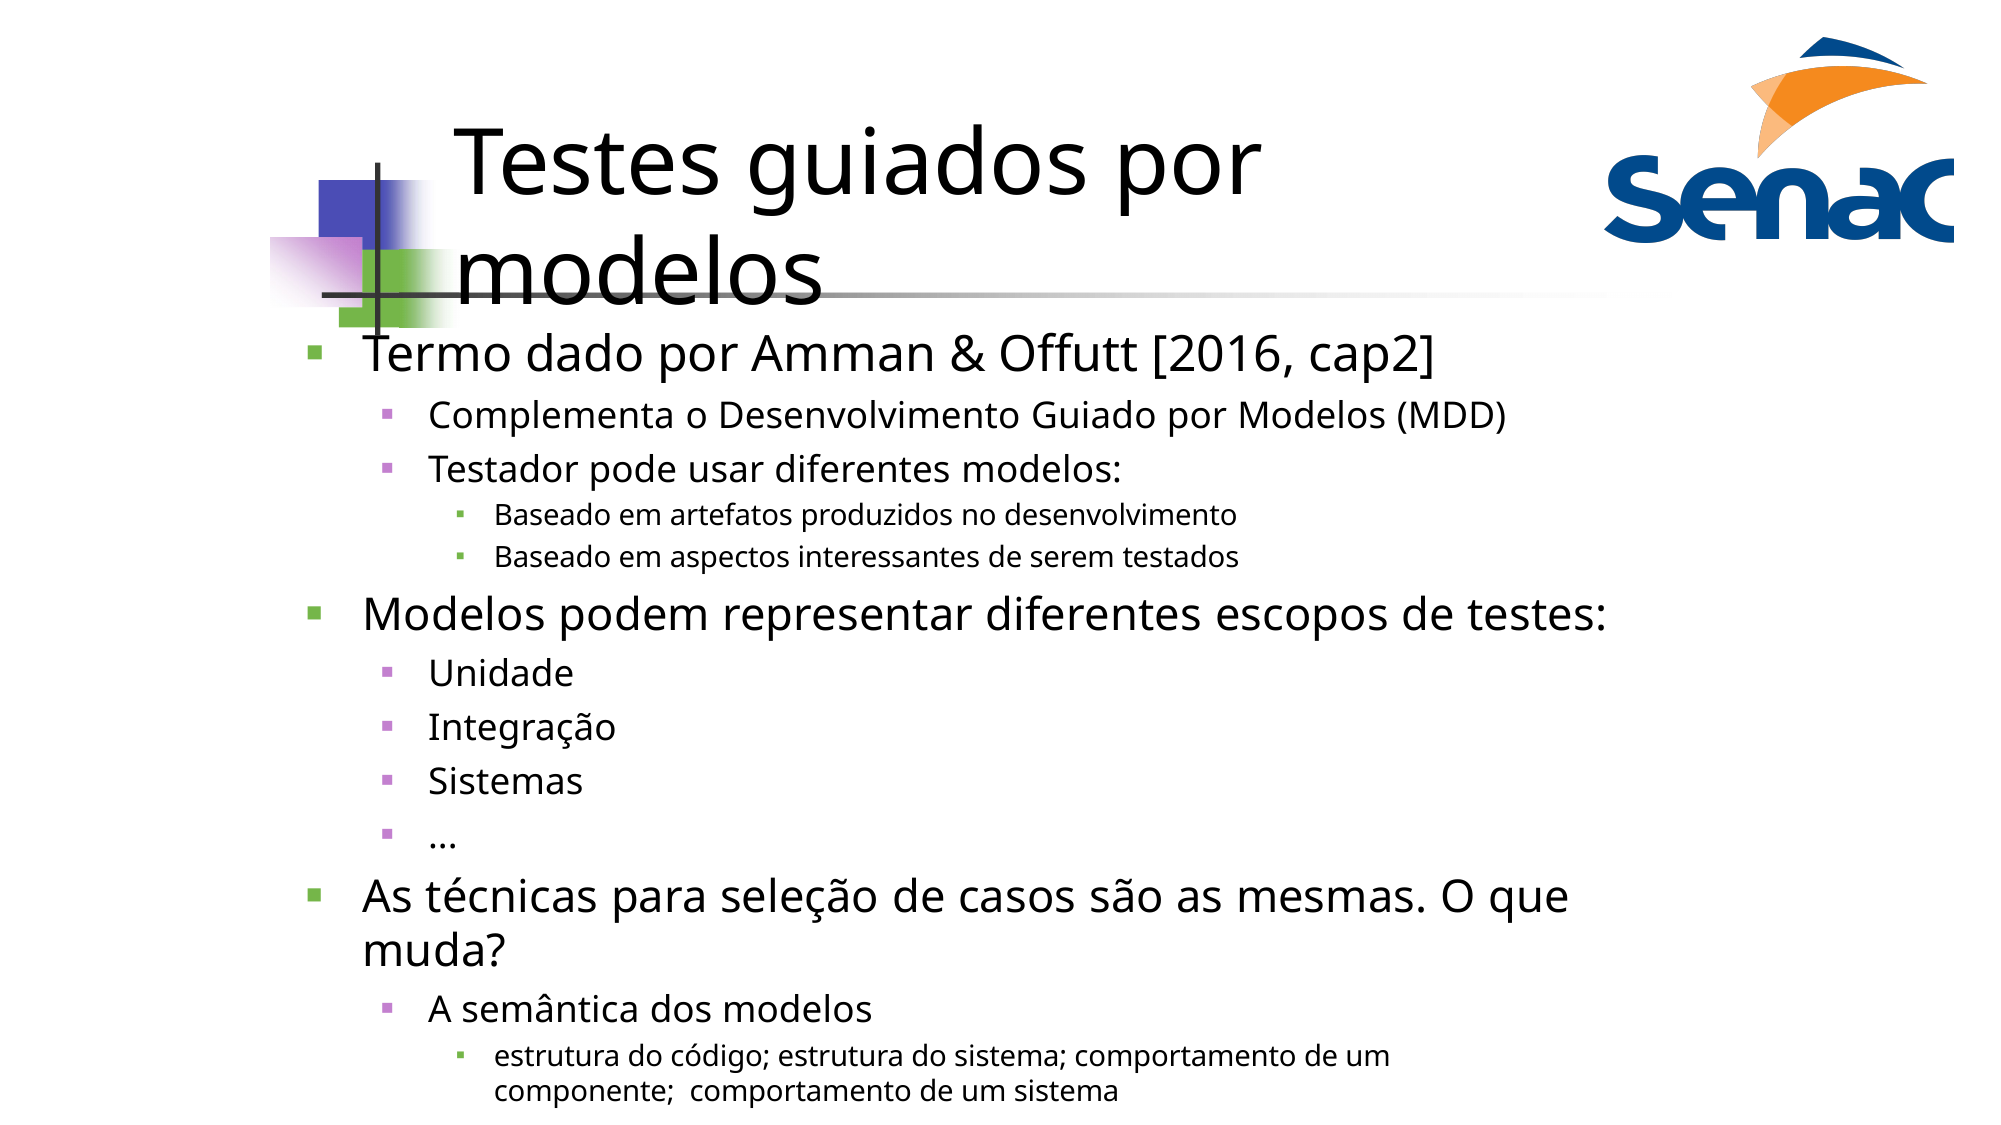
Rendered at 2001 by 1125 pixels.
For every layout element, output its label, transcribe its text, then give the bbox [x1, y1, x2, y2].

title Testes guiados por modelos [451, 101, 1588, 162]
text_box Termo dado por Amman & Offutt [2016, cap2] Complementa o Desenvolvimento Guiado por Modelos (MDD) Testador pode usar diferentes modelos: Baseado em artefatos produzidos no desenvolvimento Baseado em aspectos interessantes de serem testados Modelos podem representar diferentes escopos de testes: Unidade Integração Sistemas ... As técnicas para seleção de casos são as mesmas. O que muda? A semântica dos modelos estrutura do código; estrutura do sistema; comportamento de um componente; comportamento de um sistema [304, 336, 1670, 1108]
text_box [270, 162, 1672, 336]
picture [1604, 37, 1954, 243]
